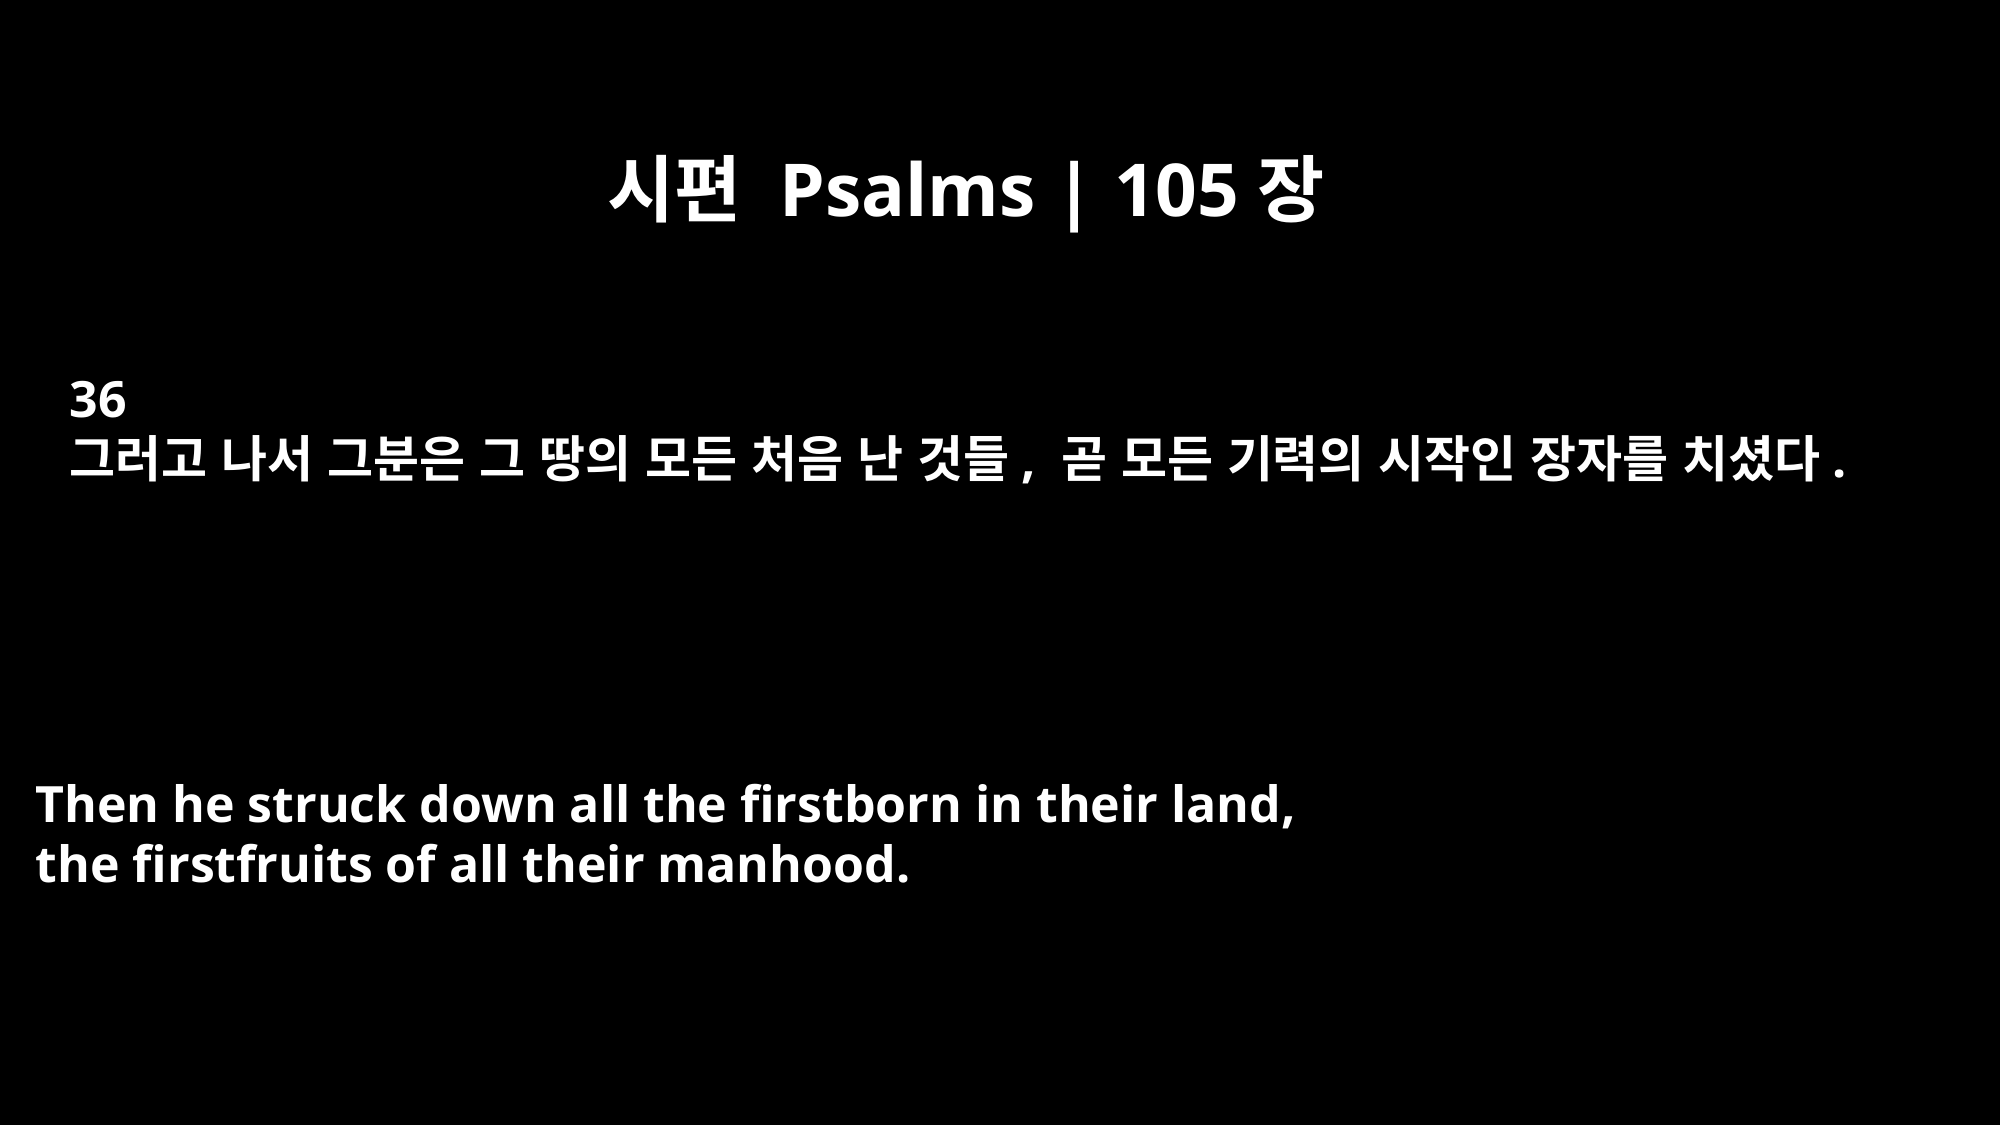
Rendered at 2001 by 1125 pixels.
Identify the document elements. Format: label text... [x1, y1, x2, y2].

text_box Then he struck down all the firstborn in their land, the firstfruits of all their manhood. [21, 764, 1324, 900]
text_box 시편 Psalms | 105장 [592, 136, 1340, 239]
text_box 36 그러고 나서 그분은 그 땅의 모든 처음 난 것들, 곧 모든 기력의 시작인 장자를 치셨다. [55, 359, 1862, 495]
